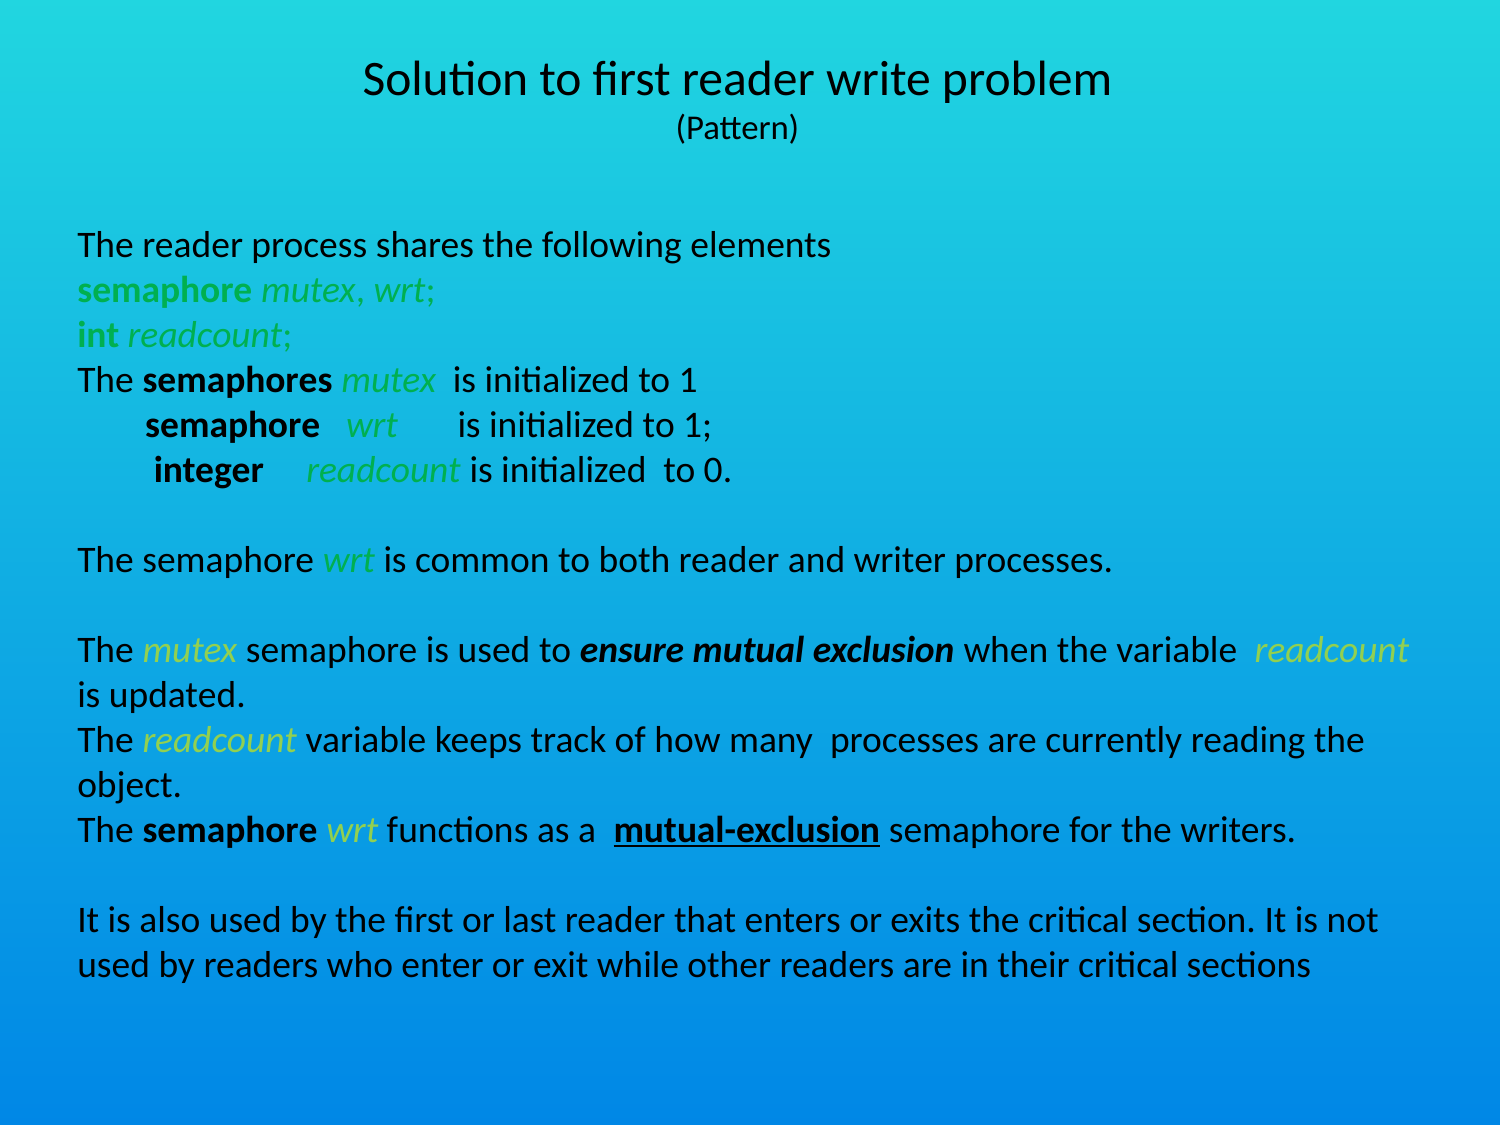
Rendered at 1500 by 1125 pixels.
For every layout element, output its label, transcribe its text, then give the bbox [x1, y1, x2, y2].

text_box The reader process shares the following elements semaphore mutex, wrt; int readcount; The semaphores mutex is initialized to 1 semaphore wrt is initialized to 1; integer readcount is initialized to 0. The semaphore wrt is common to both reader and writer processes. The mutex semaphore is used to ensure mutual exclusion when the variable readcount is updated. The readcount variable keeps track of how many processes are currently reading the object. The semaphore wrt functions as a mutual-exclusion semaphore for the writers. It is also used by the first or last reader that enters or exits the critical section. It is not used by readers who enter or exit while other readers are in their critical sections [62, 212, 1450, 993]
title Solution to first reader write problem (Pattern) [62, 37, 1413, 155]
